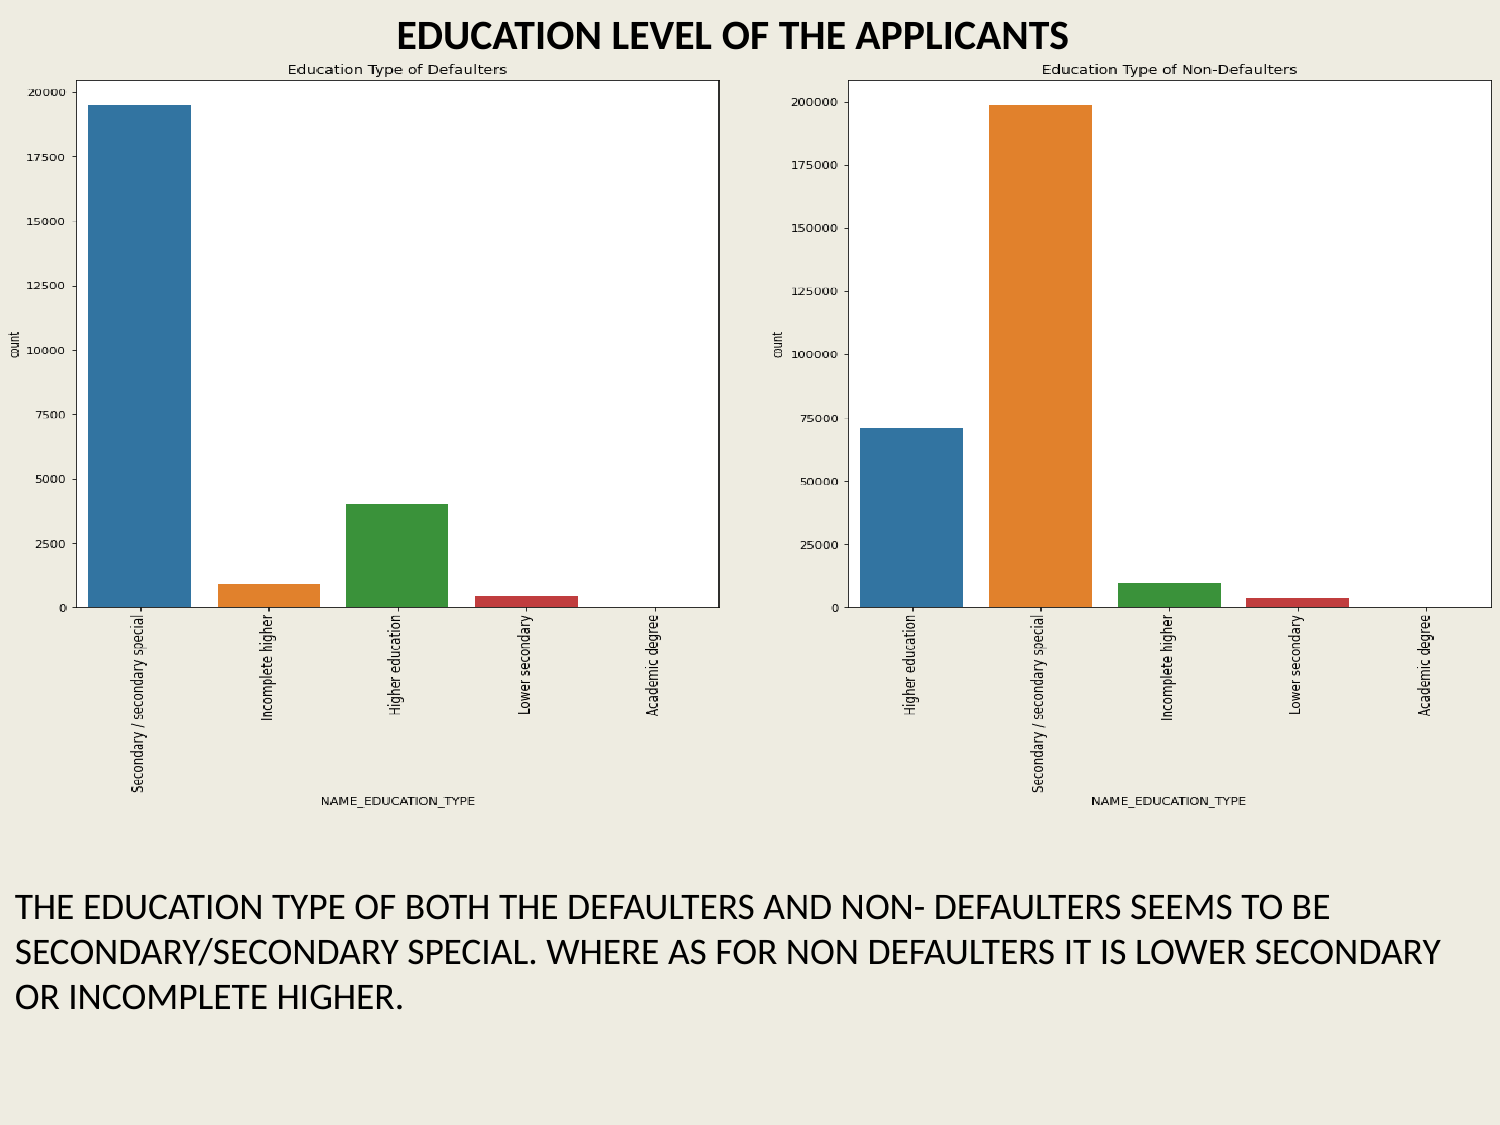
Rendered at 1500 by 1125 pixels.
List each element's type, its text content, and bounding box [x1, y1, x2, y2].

text_box THE EDUCATION TYPE OF BOTH THE DEFAULTERS AND NON- DEFAULTERS SEEMS TO BE SECONDARY/SECONDARY SPECIAL. WHERE AS FOR NON DEFAULTERS IT IS LOWER SECONDARY OR INCOMPLETE HIGHER. [0, 874, 1500, 1025]
text_box EDUCATION LEVEL OF THE APPLICANTS [99, 0, 1367, 56]
picture [0, 57, 1500, 813]
